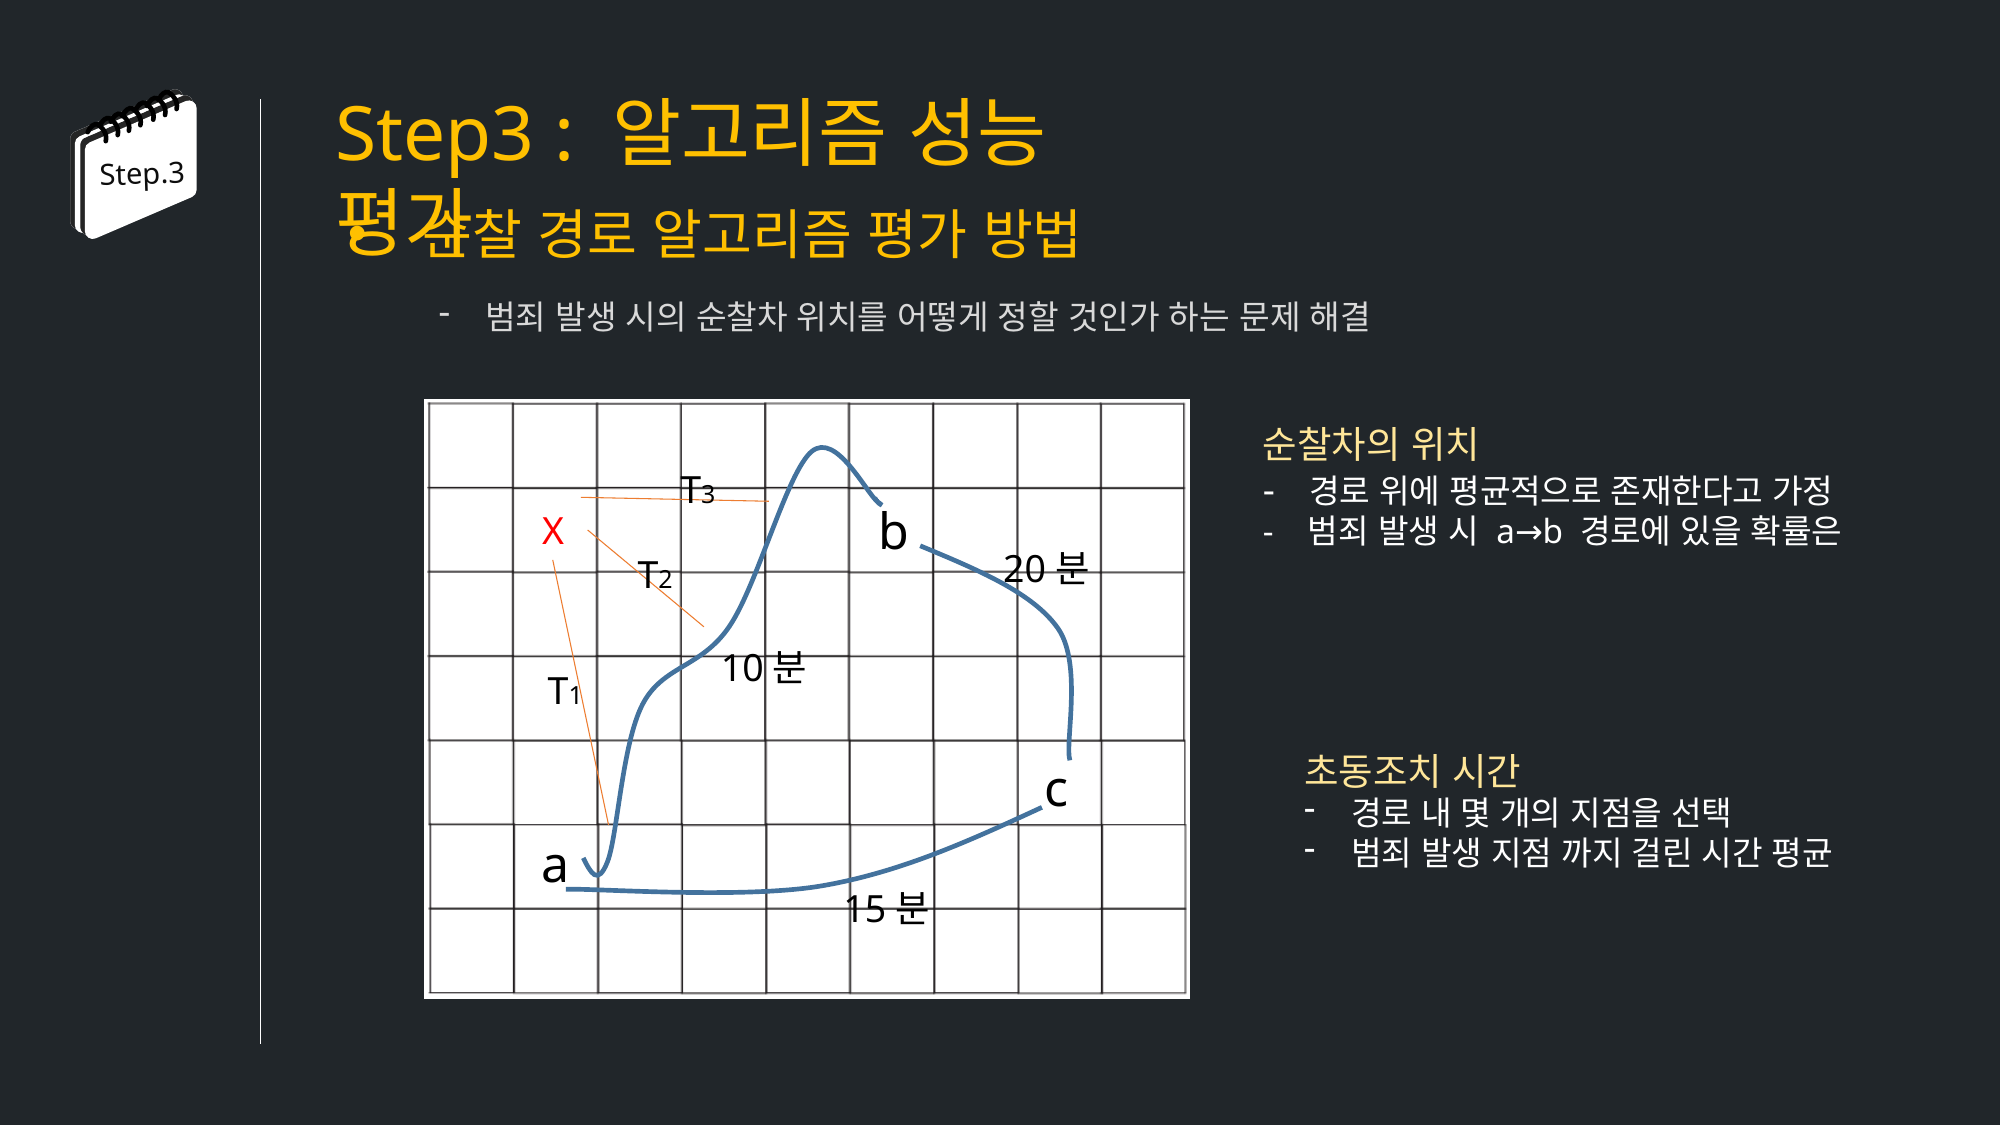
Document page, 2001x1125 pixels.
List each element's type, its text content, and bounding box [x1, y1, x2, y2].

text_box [552, 559, 609, 825]
text_box Step3 : 알고리즘 성능 평가 [320, 77, 1192, 273]
text_box 범죄 발생 시의 순찰차 위치를 어떻게 정할 것인가 하는 문제 해결 [424, 269, 1410, 344]
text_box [587, 529, 704, 627]
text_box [82, 92, 189, 232]
text_box 순찰 경로 알고리즘 평가 방법 [333, 193, 1879, 273]
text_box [580, 497, 769, 502]
text_box Step.3 [189, 147, 201, 198]
picture [424, 399, 1190, 999]
